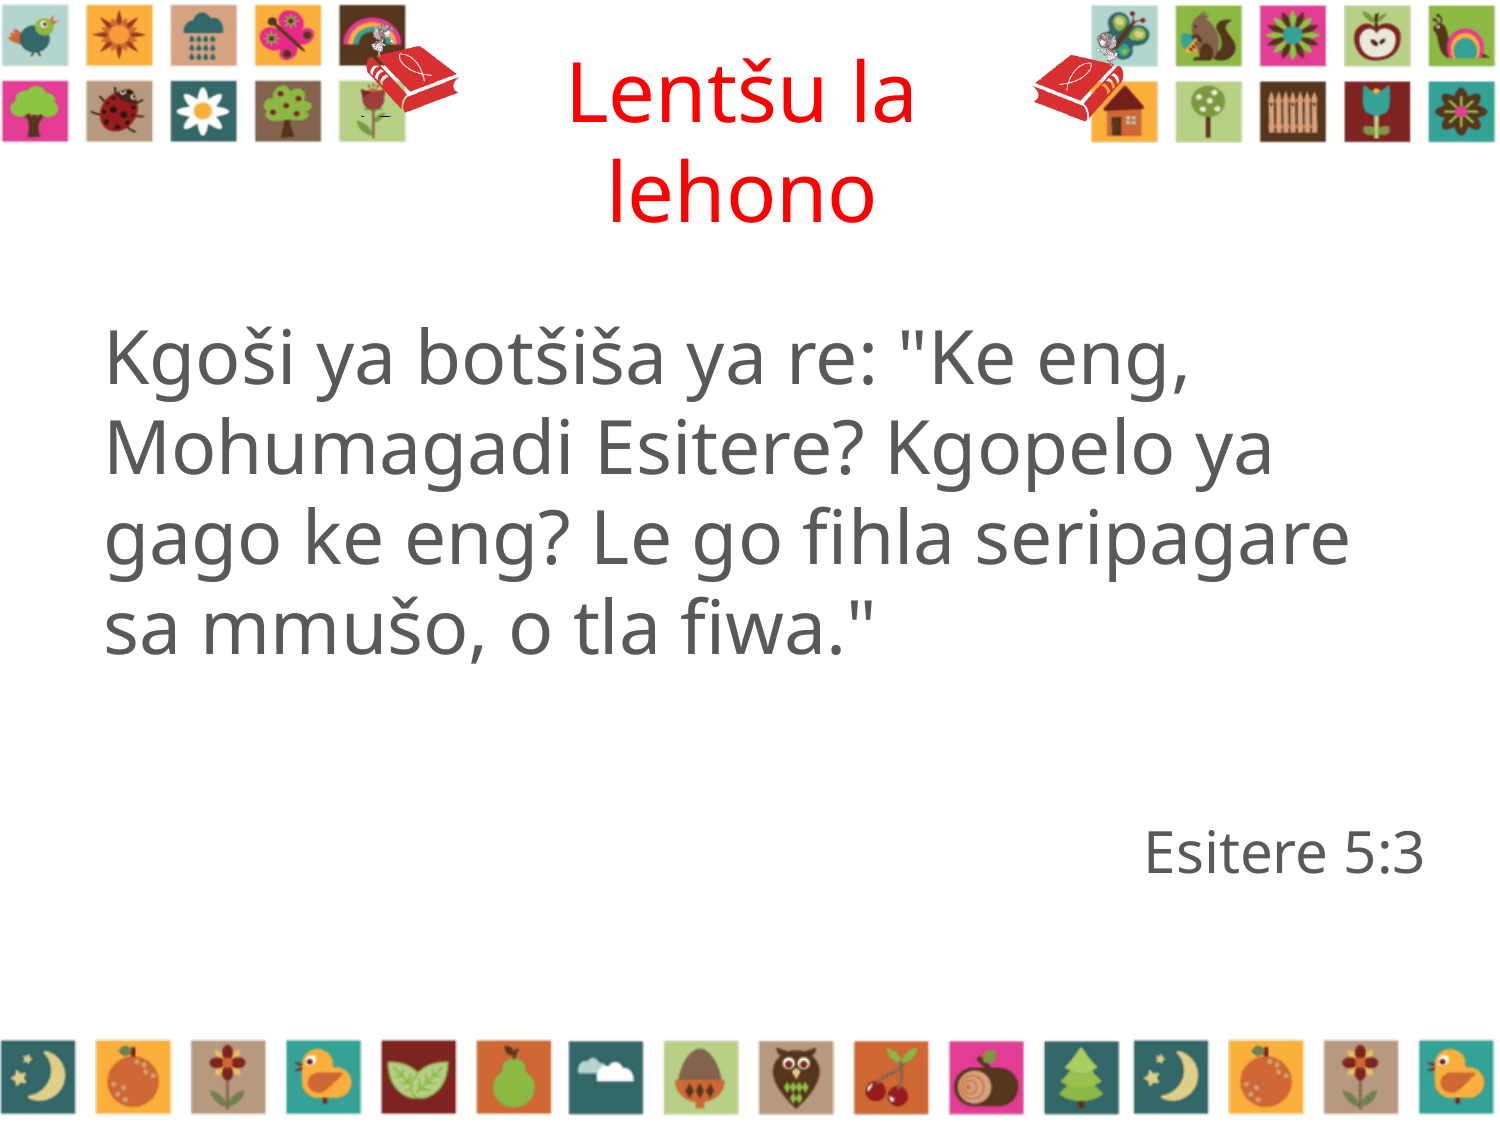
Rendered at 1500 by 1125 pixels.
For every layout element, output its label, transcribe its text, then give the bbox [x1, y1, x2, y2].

picture [0, 3, 491, 150]
text_box Kgoši ya botšiša ya re: "Ke eng, Mohumagadi Esitere? Kgopelo ya gago ke eng? Le go fihla seripagare sa mmušo, o tla fiwa." [88, 302, 1436, 678]
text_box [0, 1028, 1500, 1118]
picture [1001, 3, 1500, 150]
text_box Esitere 5:3 [808, 807, 1441, 893]
text_box Lentšu la lehono [409, 32, 1075, 247]
